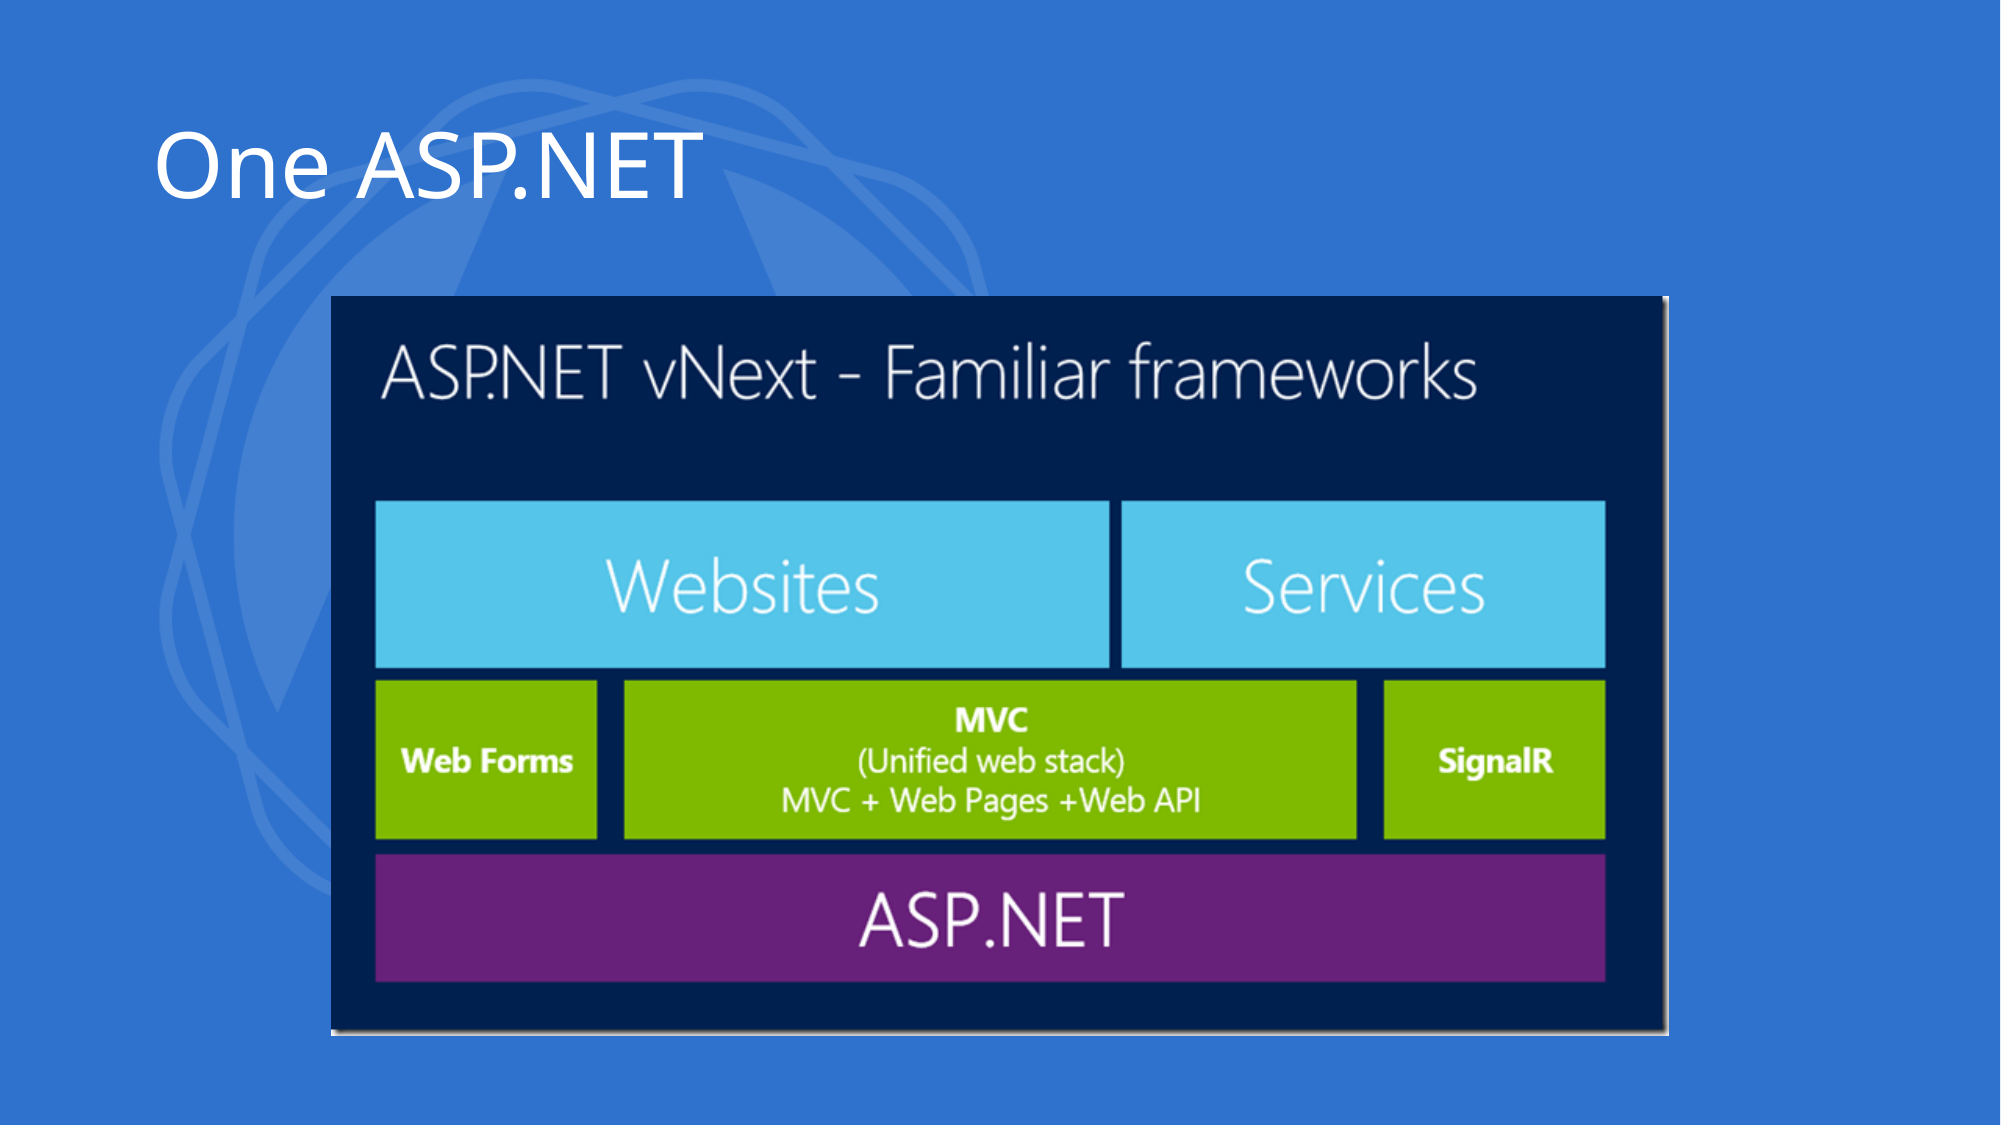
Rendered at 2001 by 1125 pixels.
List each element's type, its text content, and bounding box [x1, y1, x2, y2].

title One ASP.NET [137, 59, 1863, 278]
picture [0, 0, 2001, 1125]
